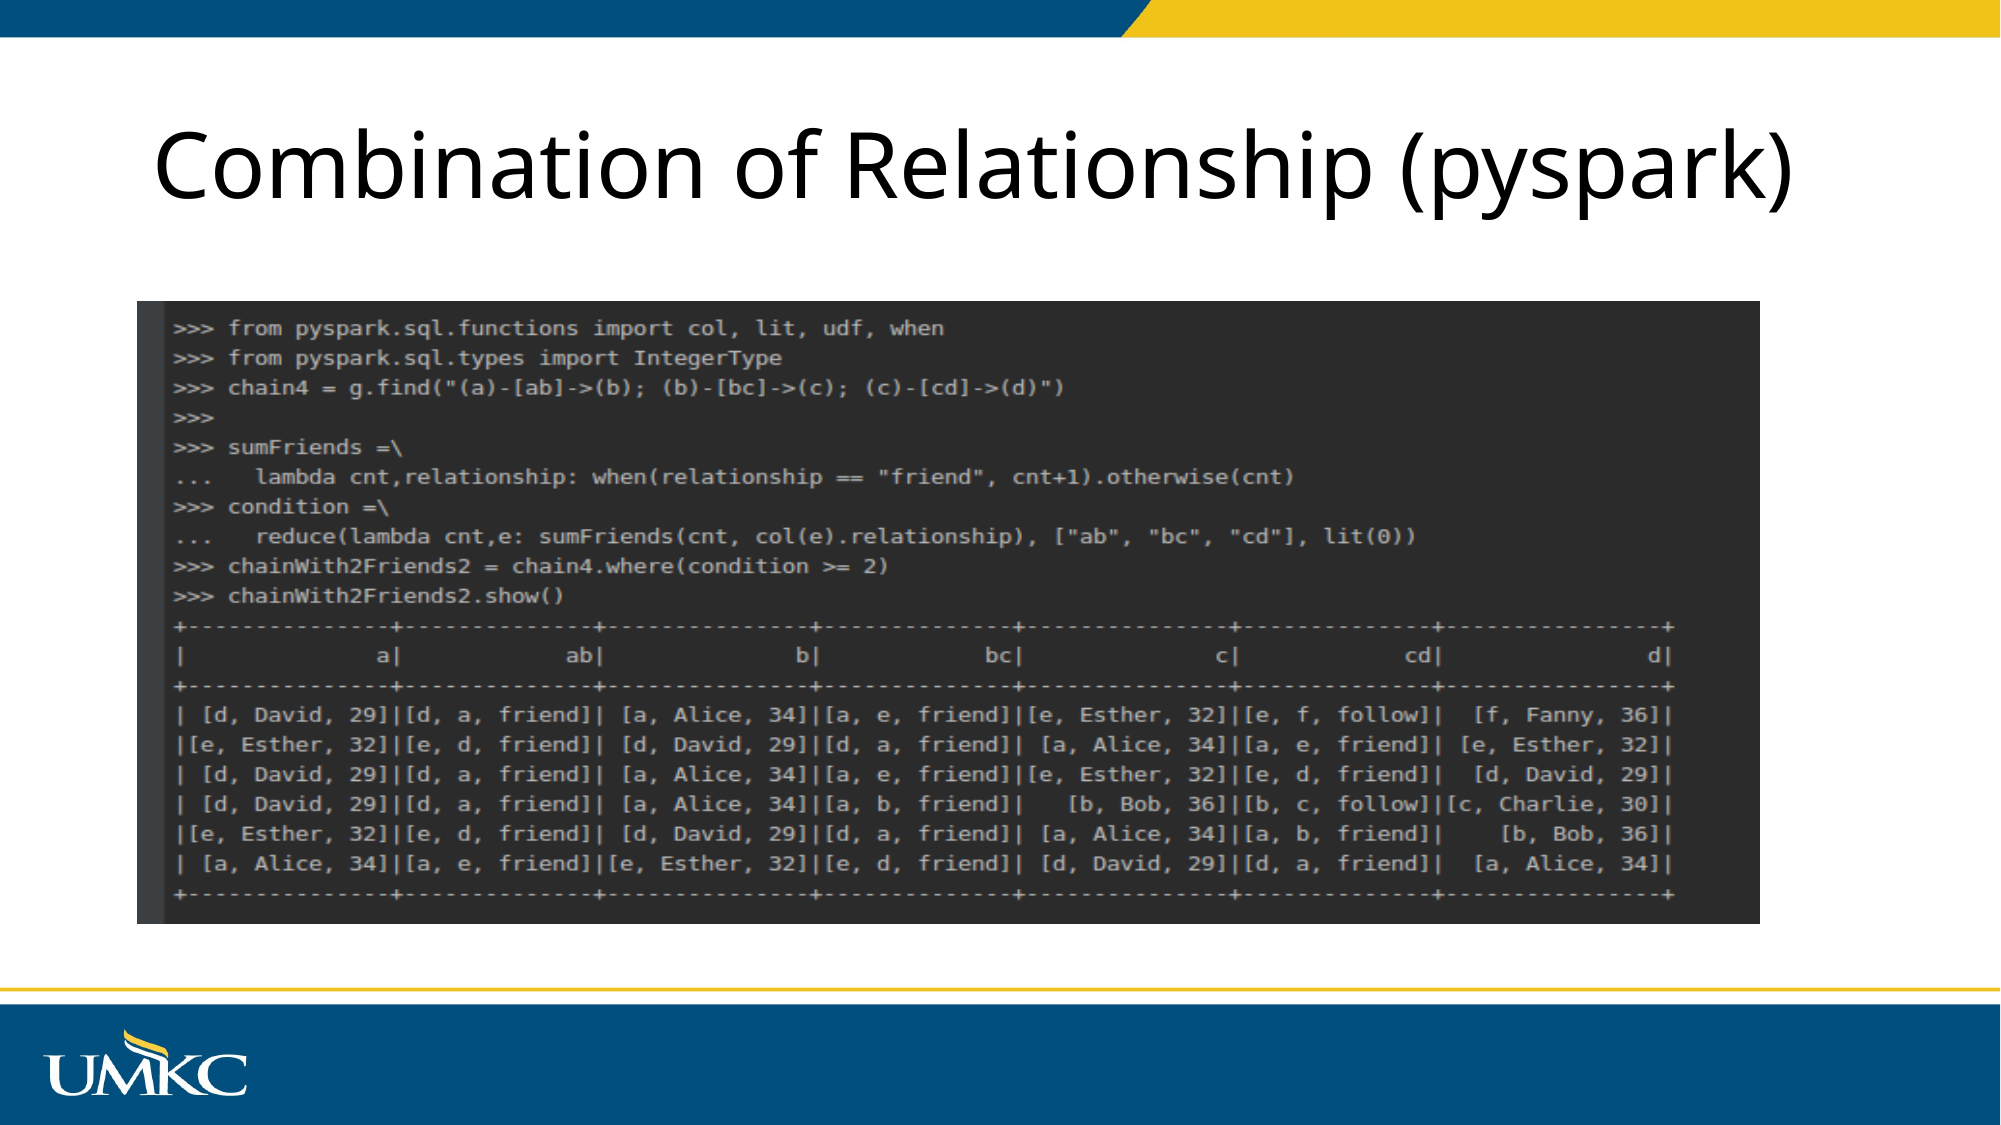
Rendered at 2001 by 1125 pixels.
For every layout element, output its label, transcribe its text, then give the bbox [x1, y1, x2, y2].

title Combination of Relationship (pyspark) [137, 59, 1863, 278]
picture [0, 0, 2001, 1125]
